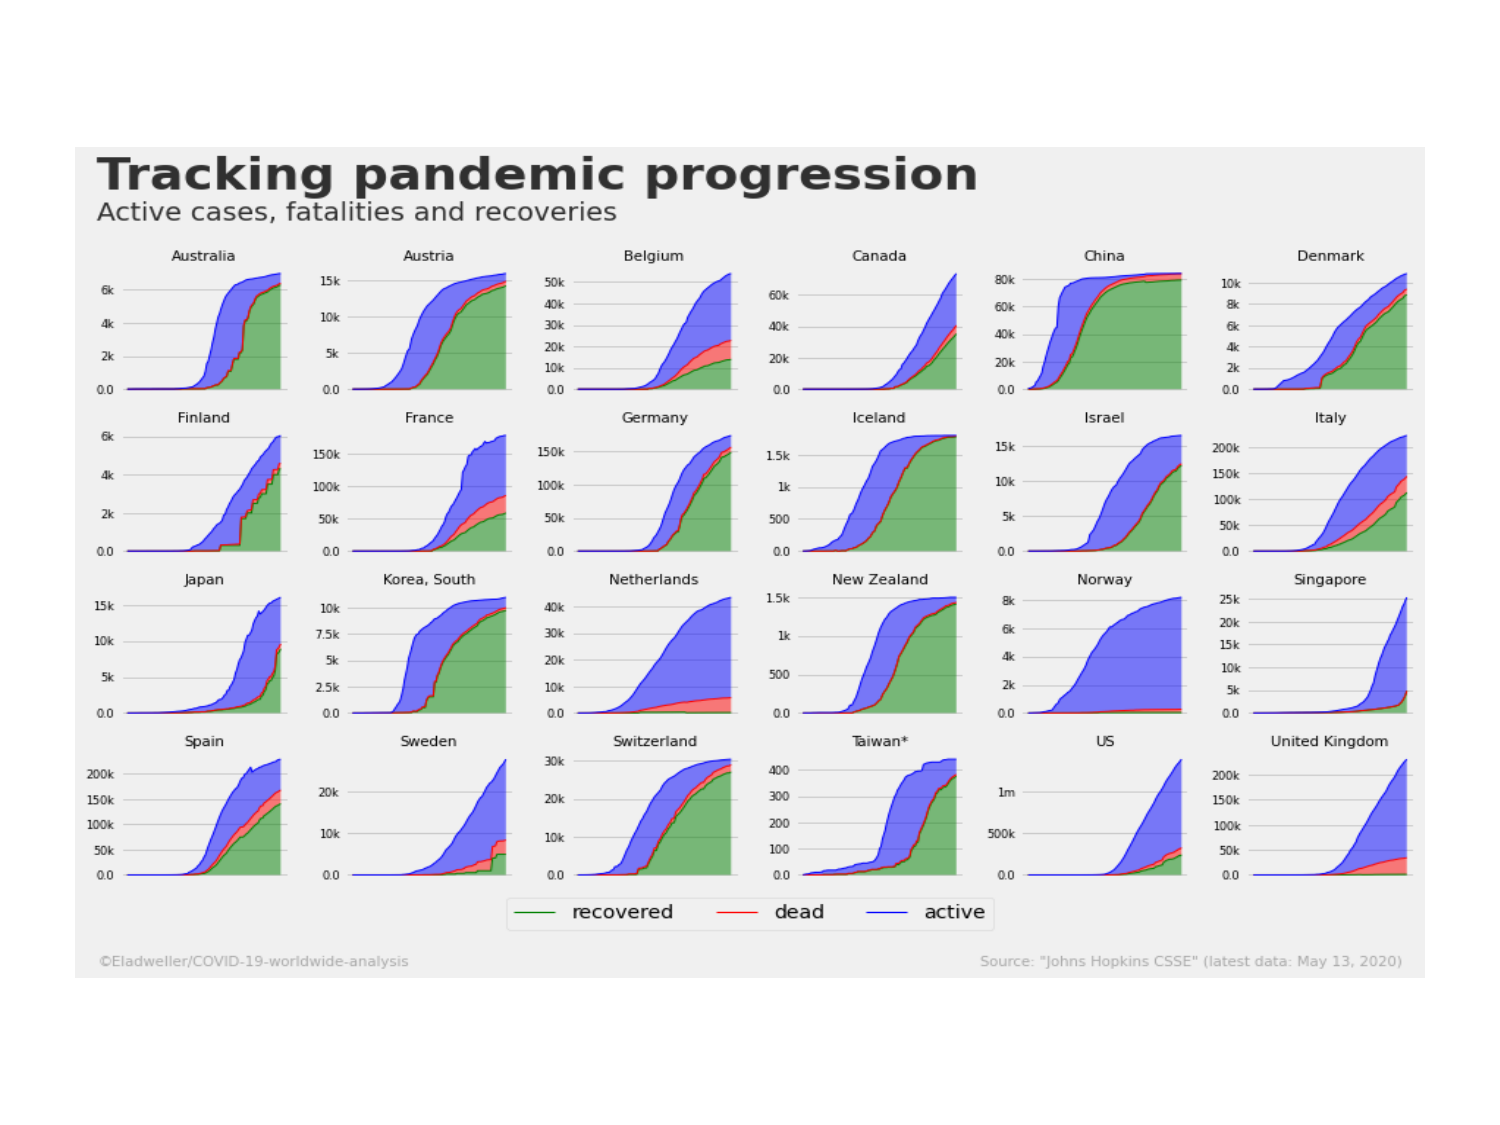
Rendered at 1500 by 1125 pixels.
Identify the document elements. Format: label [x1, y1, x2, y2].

picture [74, 146, 1426, 979]
